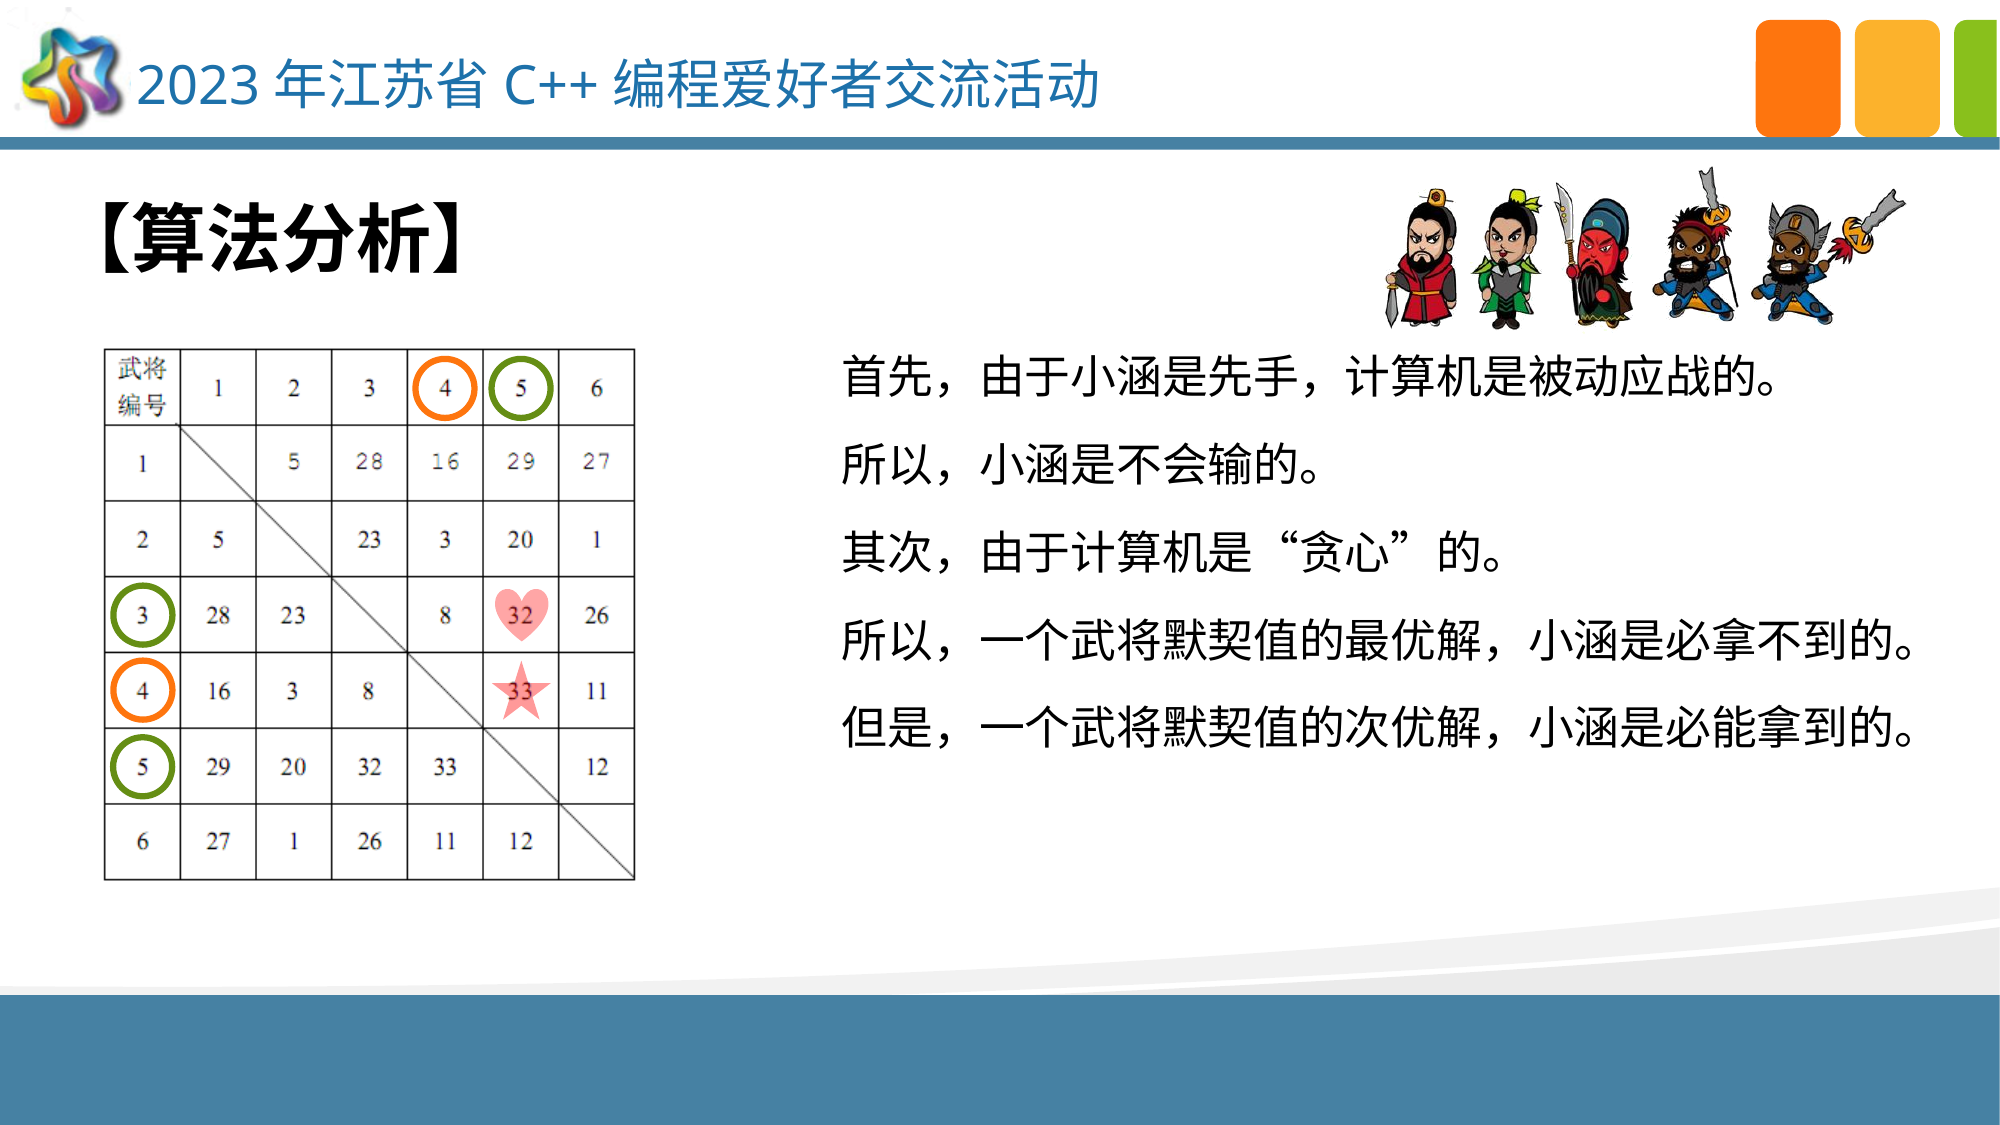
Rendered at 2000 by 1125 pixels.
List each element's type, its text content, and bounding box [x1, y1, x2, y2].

text_box 【算法分析】 [41, 94, 1131, 290]
picture [7, 7, 131, 138]
picture [1353, 160, 1935, 360]
list 首先，由于小涵是先手，计算机是被动应战的。 所以，小涵是不会输的。 其次，由于计算机是“贪心”的。 所以，一个武将默契值的最优解，小涵是必拿不到的。 但是，一个武将默契值的次优解，小涵是必能拿到的。 [826, 307, 1982, 875]
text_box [76, 337, 669, 900]
